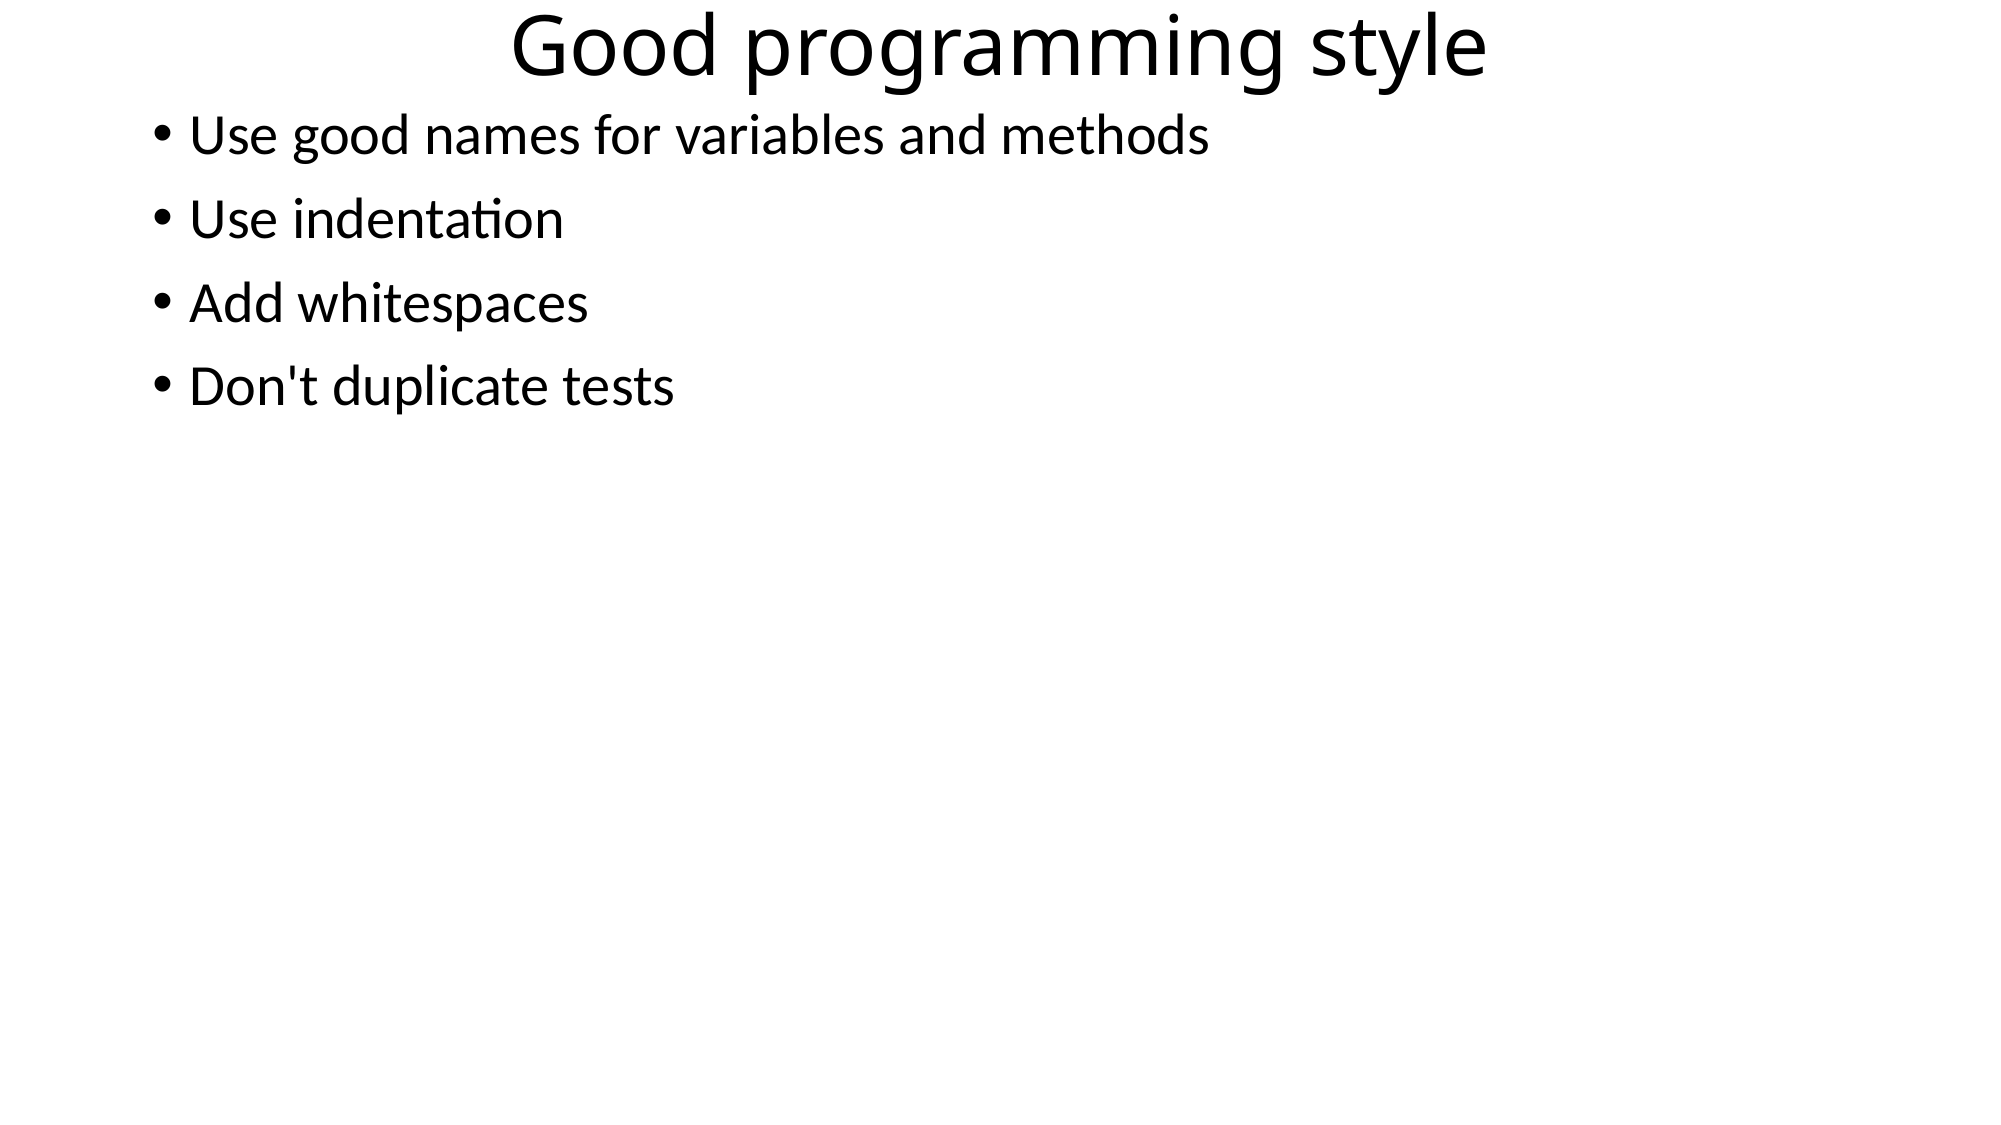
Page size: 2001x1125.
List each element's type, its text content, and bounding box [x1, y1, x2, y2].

list Use good names for variables and methods Use indentation Add whitespaces Don't duplicate tests [137, 97, 1863, 1103]
title Good programming style [137, 0, 1863, 97]
